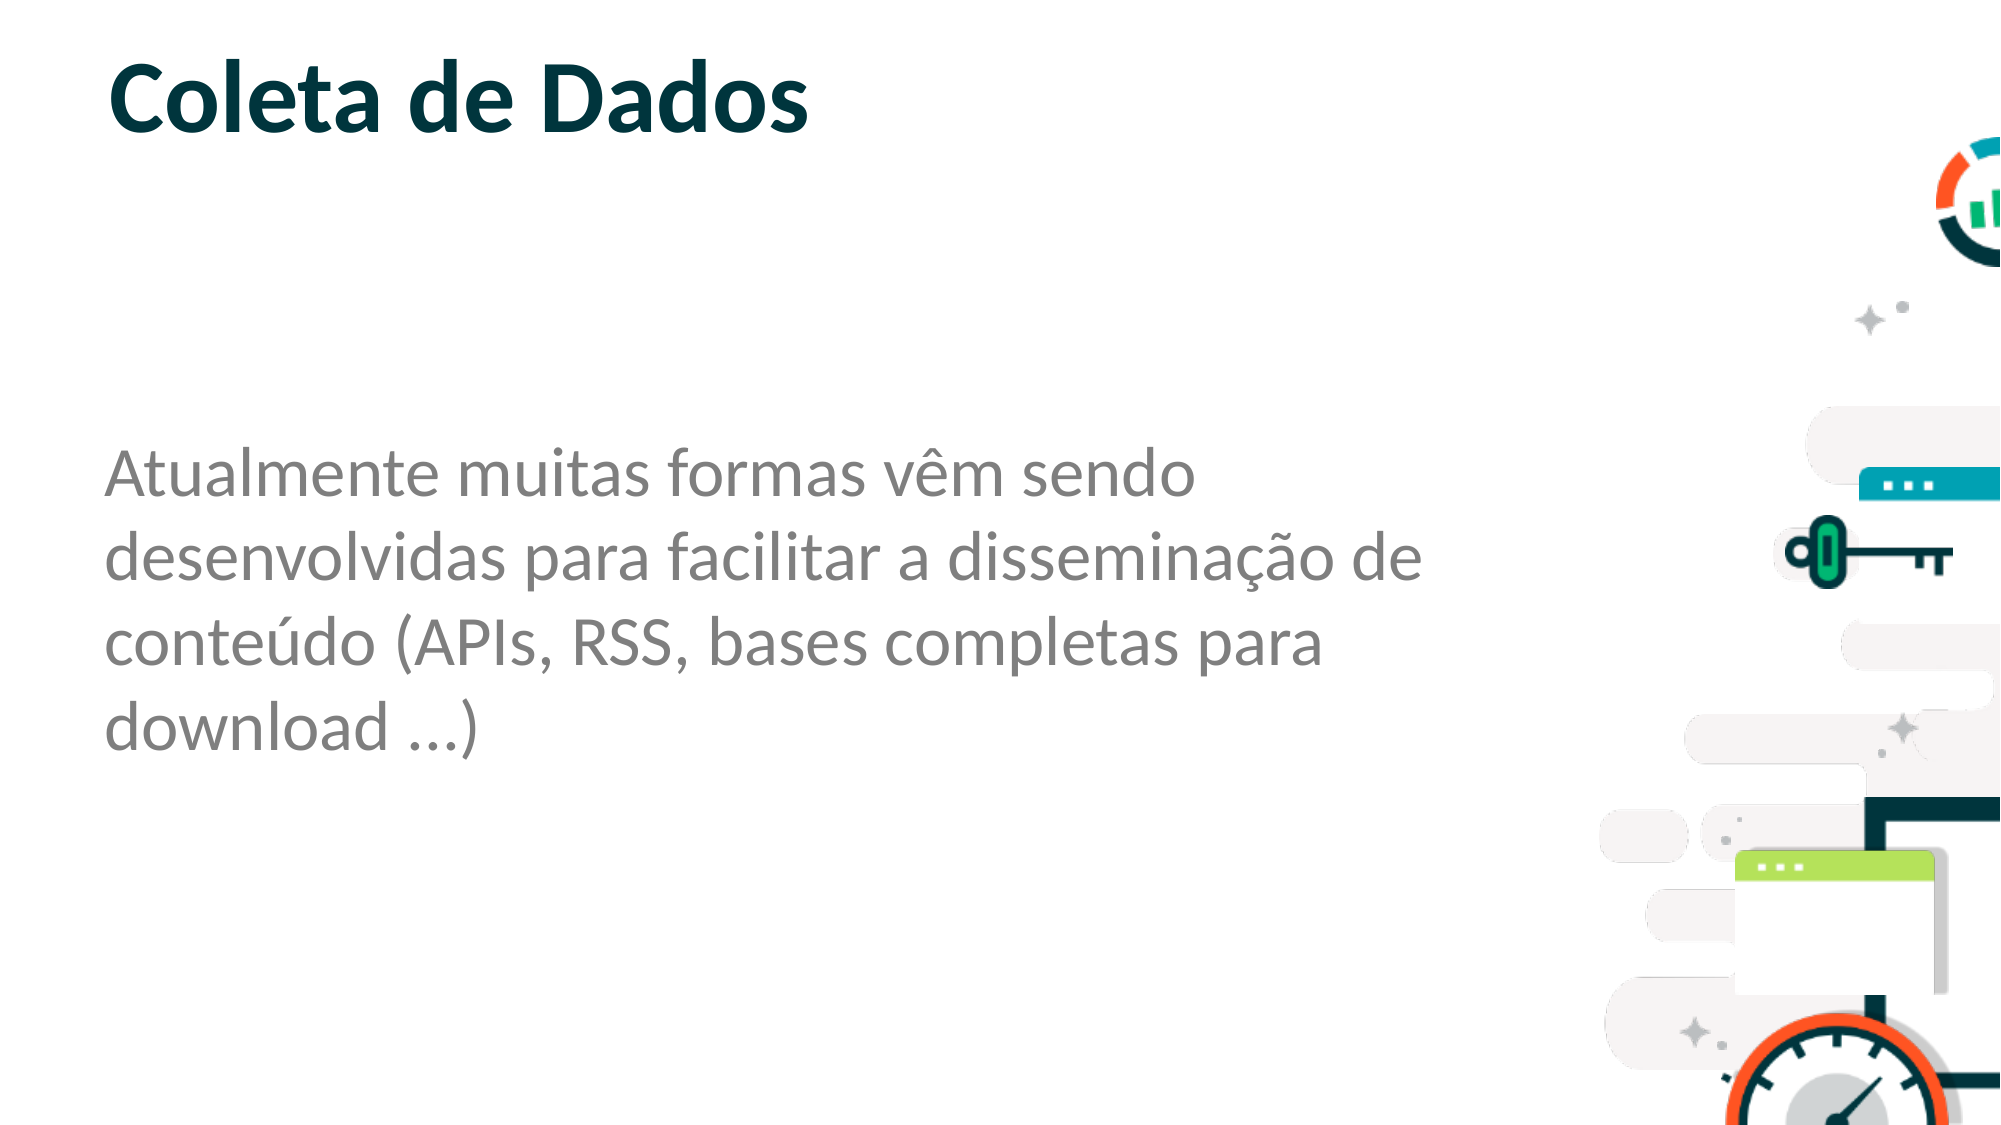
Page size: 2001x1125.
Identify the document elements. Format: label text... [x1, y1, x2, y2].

picture [1936, 137, 2000, 267]
picture [1896, 301, 1909, 313]
title Coleta de Dados [94, 0, 1892, 199]
picture [1854, 304, 1886, 336]
subtitle Atualmente muitas formas vêm sendo desenvolvidas para facilitar a disseminação de conteúdo (APIs, RSS, bases completas para download ...) [89, 249, 1590, 1025]
picture [1599, 406, 2000, 1125]
